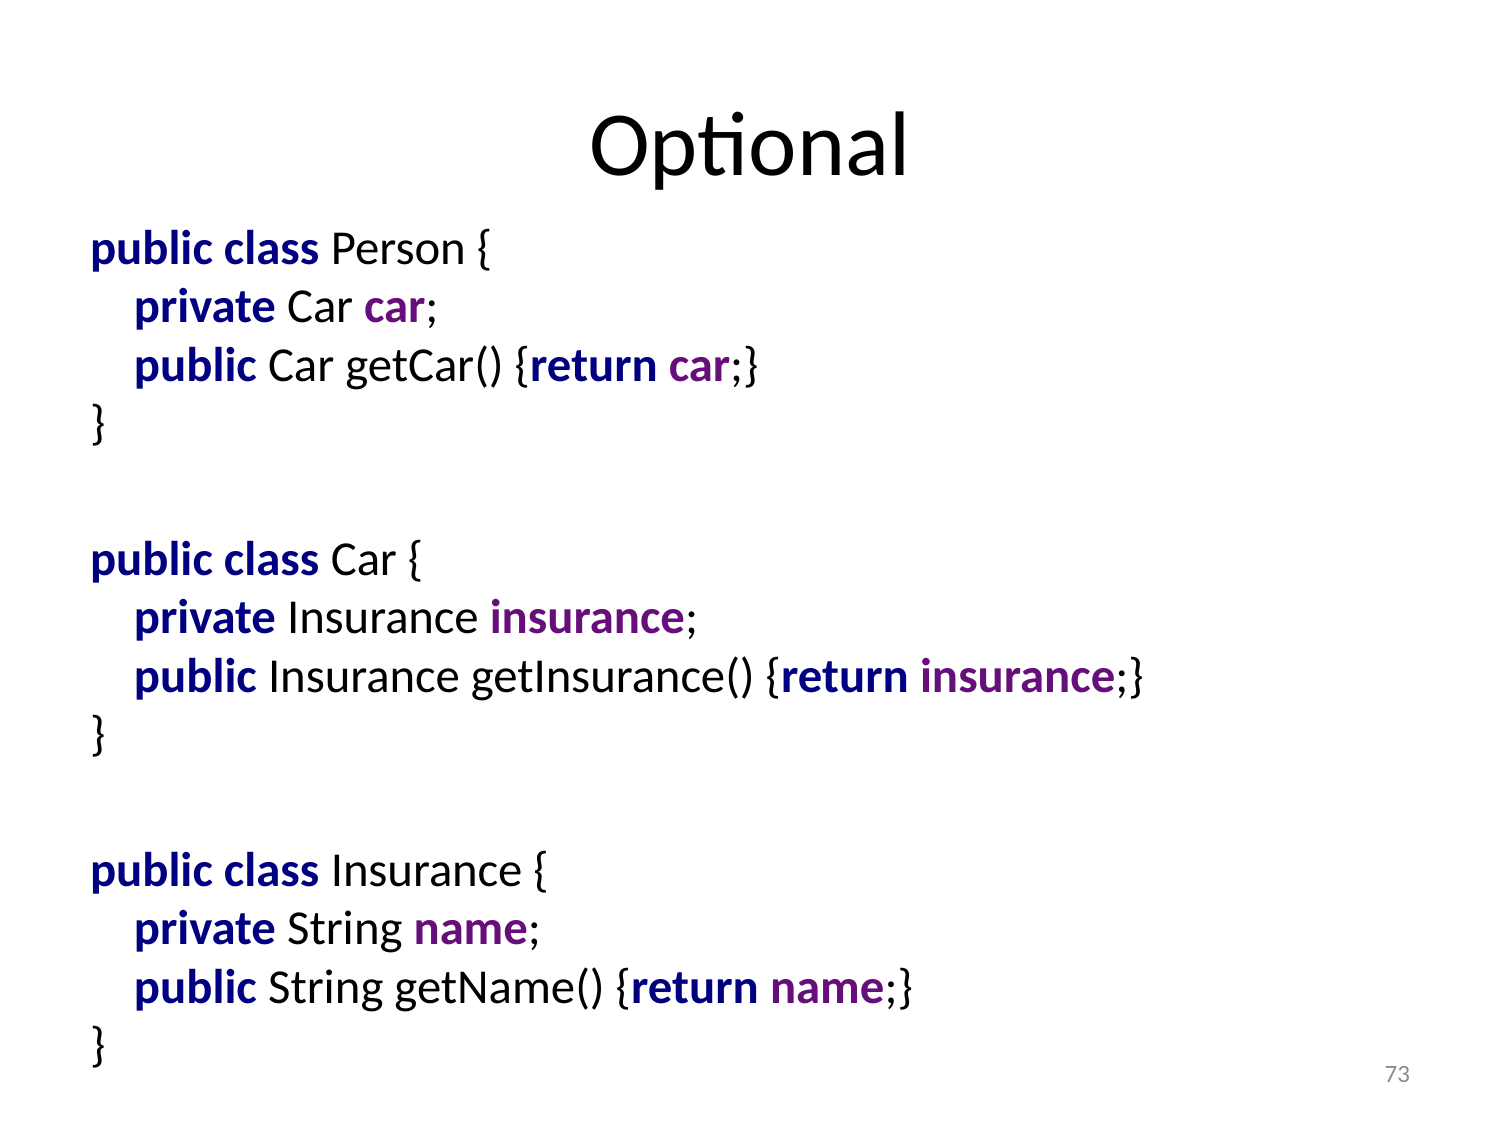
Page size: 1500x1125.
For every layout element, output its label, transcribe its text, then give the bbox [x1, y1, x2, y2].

list public class Person { private Car car; public Car getCar() {return car;} } public class Car { private Insurance insurance; public Insurance getInsurance() {return insurance;} } public class Insurance { private String name; public String getName() {return name;} } [75, 208, 1471, 1083]
title Optional [75, 45, 1425, 208]
slide_number 73 [1074, 1042, 1425, 1103]
